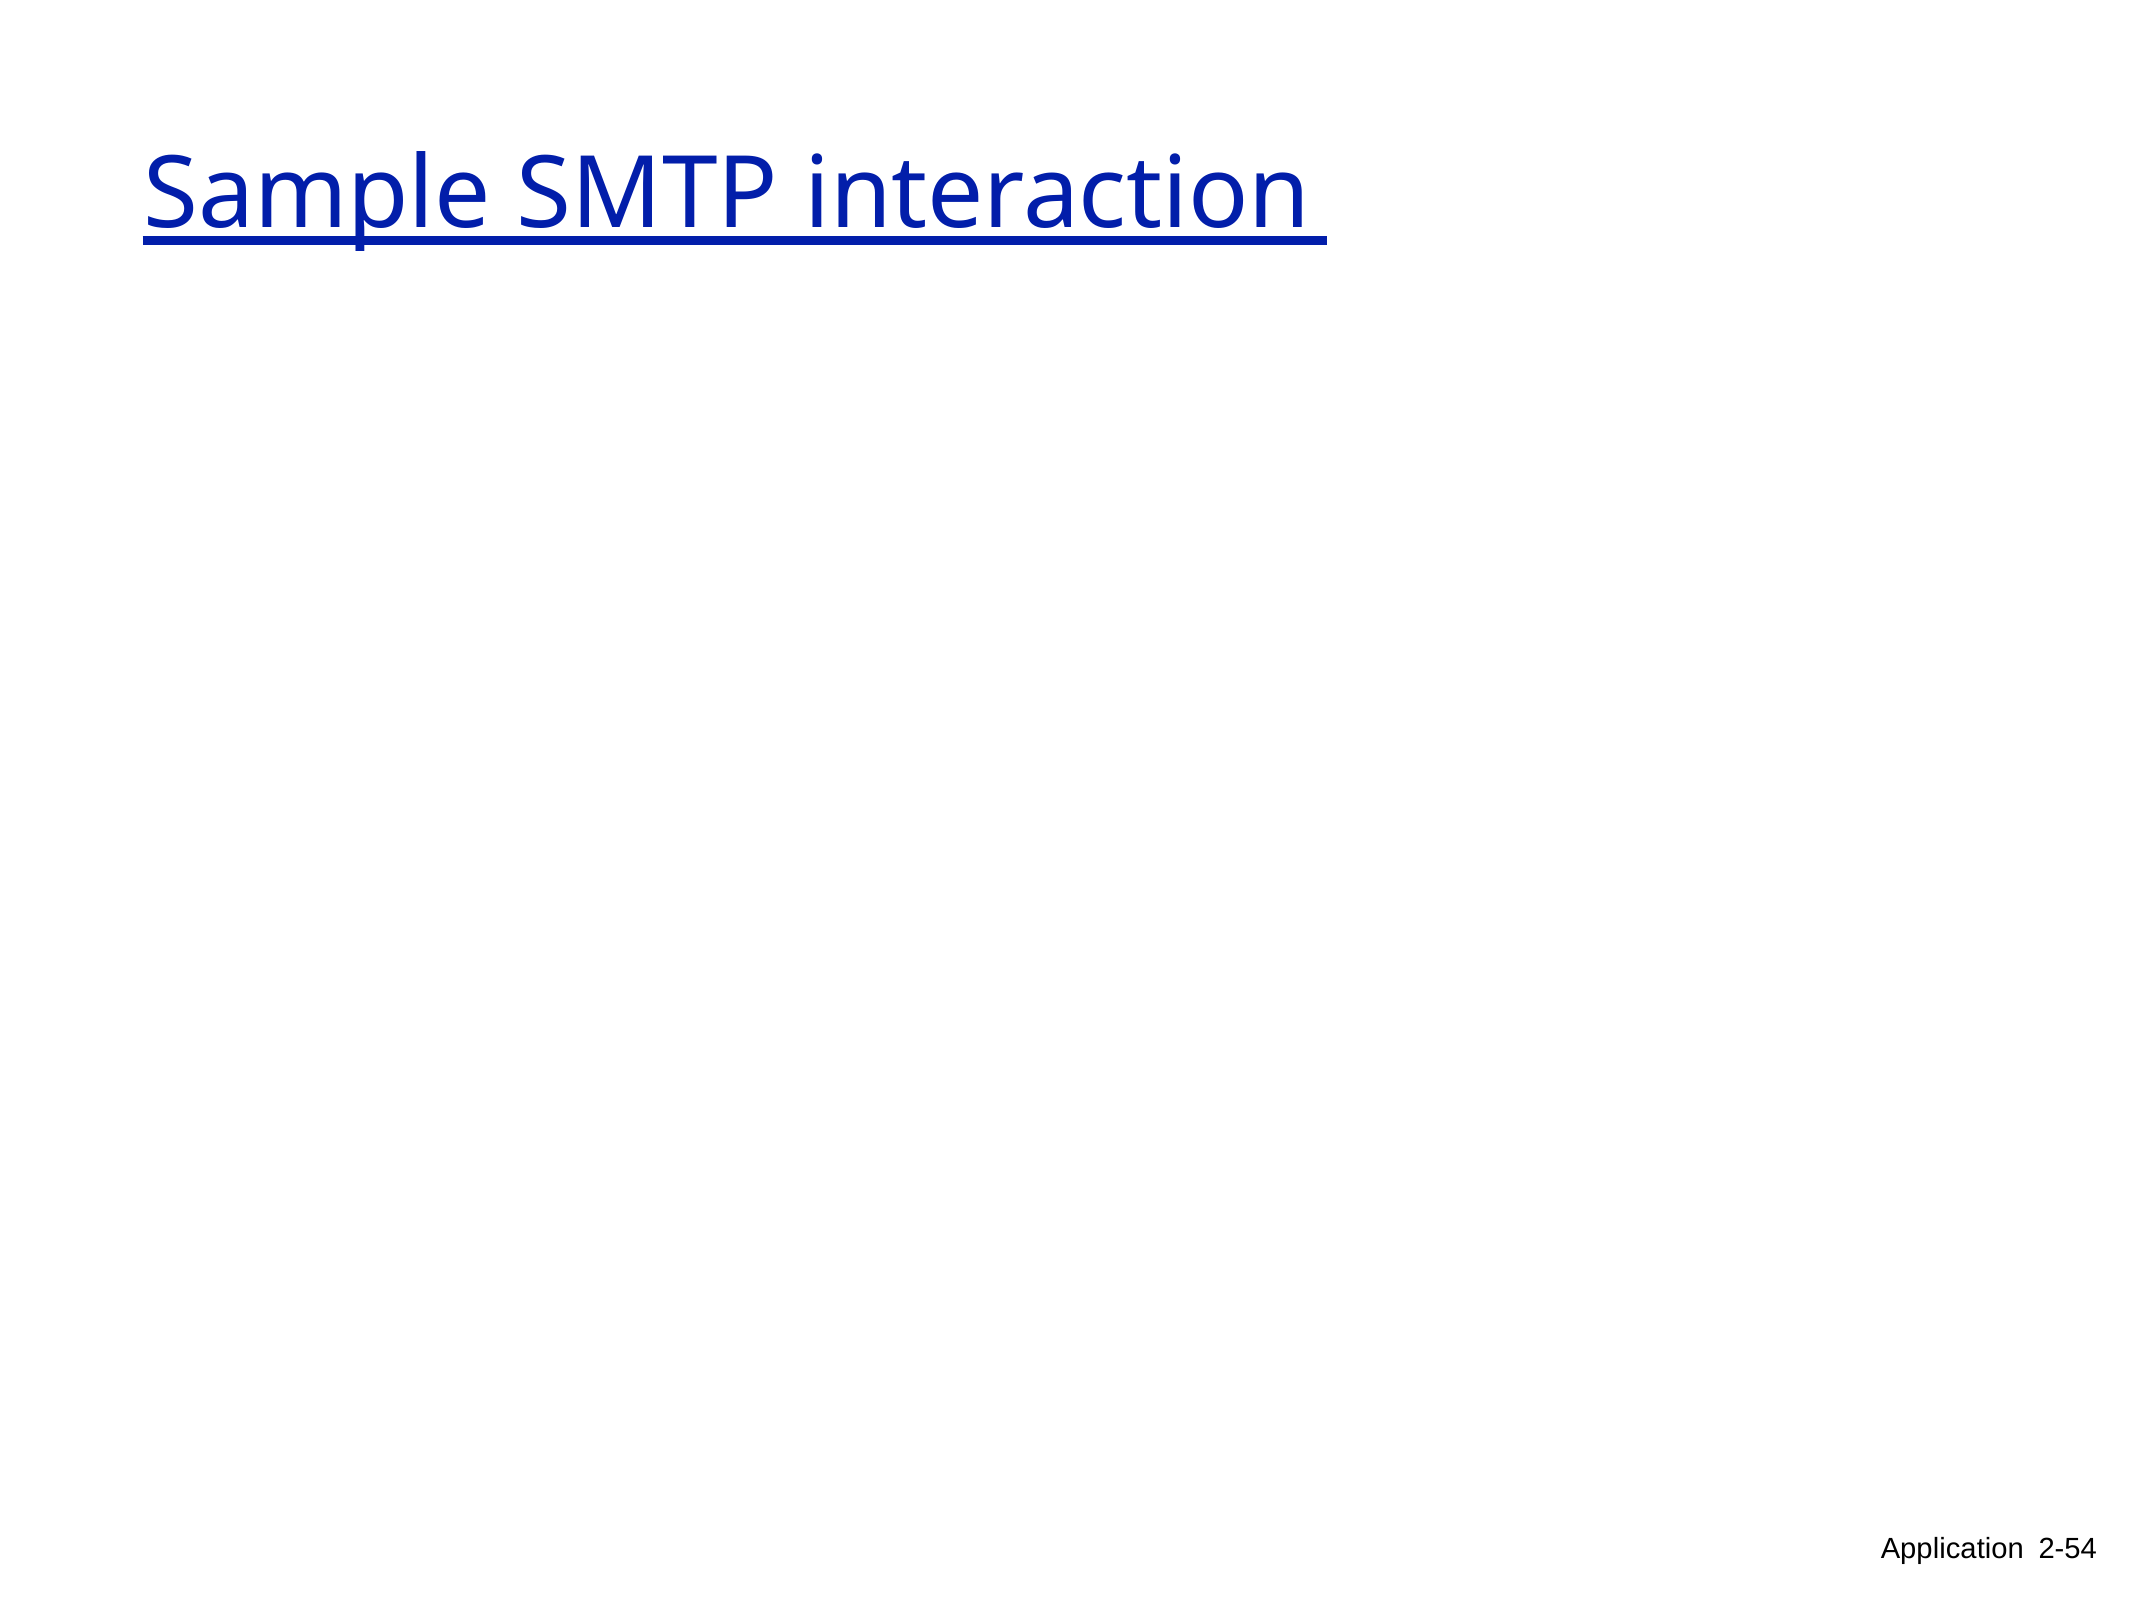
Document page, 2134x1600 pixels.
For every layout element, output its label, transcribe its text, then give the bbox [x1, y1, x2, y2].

title Sample SMTP interaction [141, 125, 1330, 395]
text_box Application 2-54 [1878, 1530, 2101, 1565]
